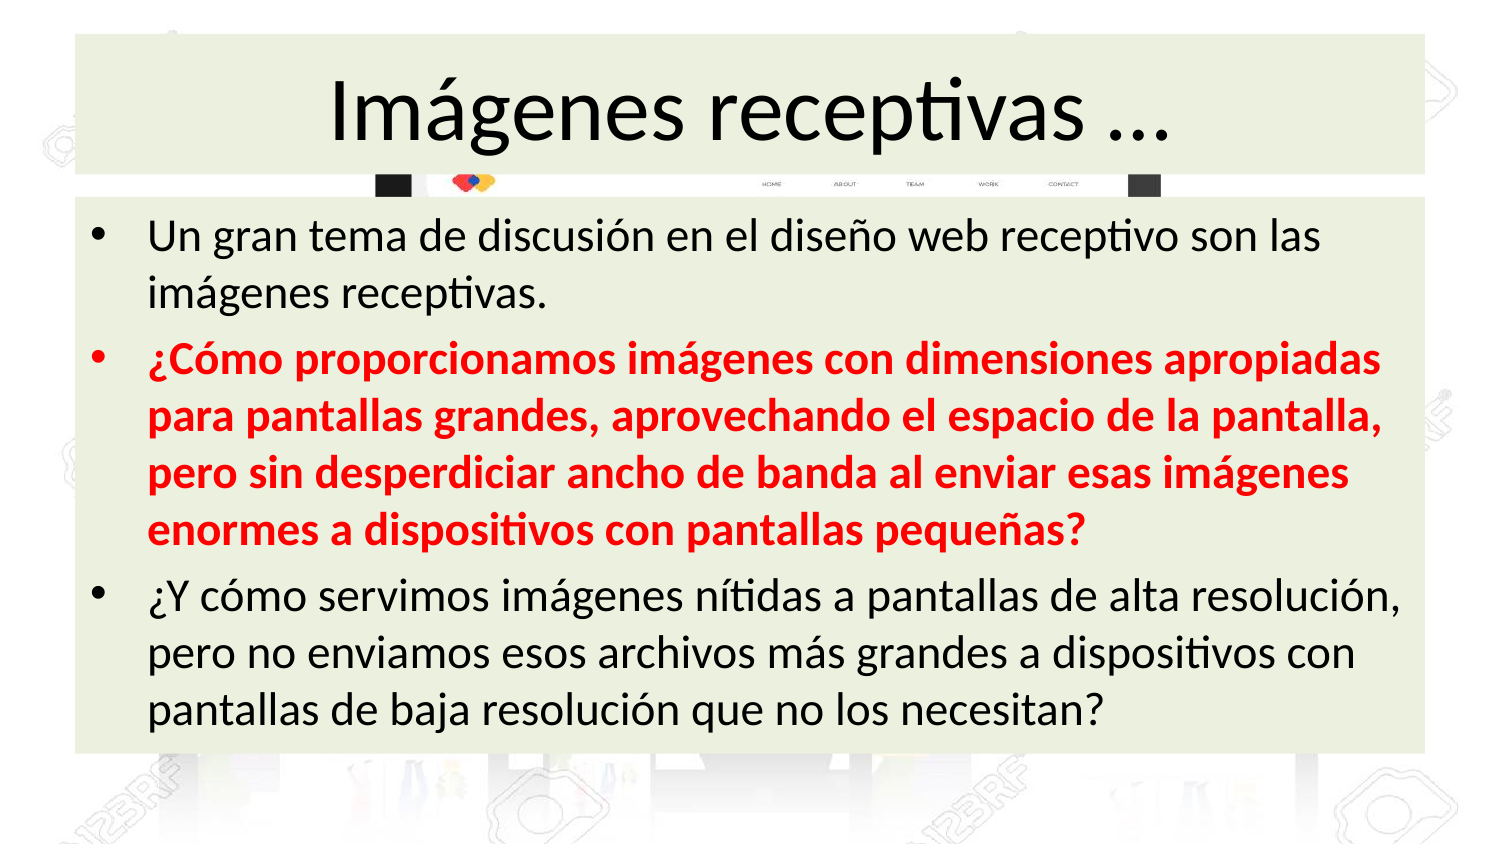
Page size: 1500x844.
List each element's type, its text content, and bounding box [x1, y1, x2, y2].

list Un gran tema de discusión en el diseño web receptivo son las imágenes receptivas. ¿Cómo proporcionamos imágenes con dimensiones apropiadas para pantallas grandes, aprovechando el espacio de la pantalla, pero sin desperdiciar ancho de banda al enviar esas imágenes enormes a dispositivos con pantallas pequeñas? ¿Y cómo servimos imágenes nítidas a pantallas de alta resolución, pero no enviamos esos archivos más grandes a dispositivos con pantallas de baja resolución que no los necesitan? [75, 196, 1425, 754]
picture [0, 0, 1500, 844]
title Imágenes receptivas … [75, 33, 1425, 175]
